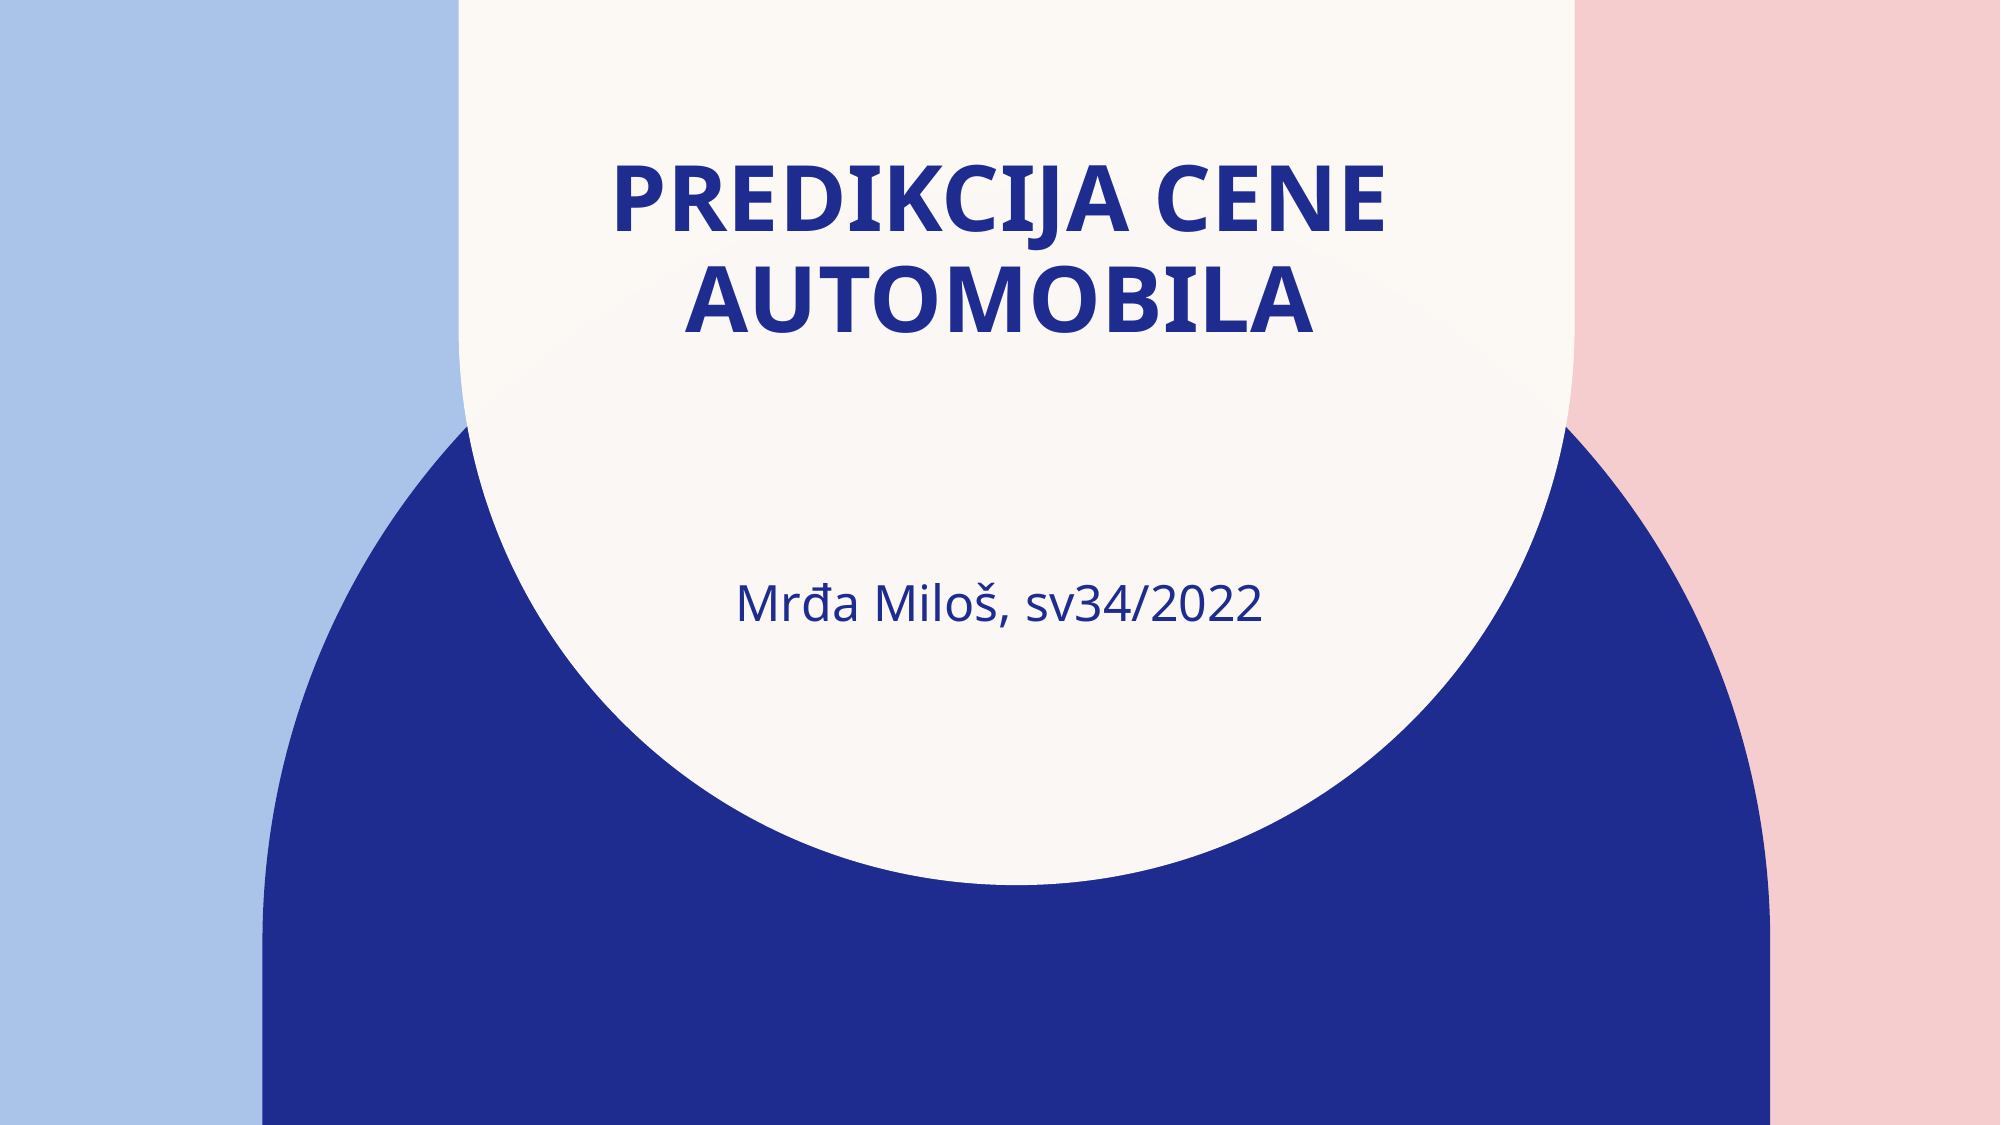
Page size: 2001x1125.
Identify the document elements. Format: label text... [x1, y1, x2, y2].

subtitle Mrđa Miloš, sv34/2022 [713, 571, 1287, 716]
title Predikcija cene automobila [558, 148, 1442, 350]
